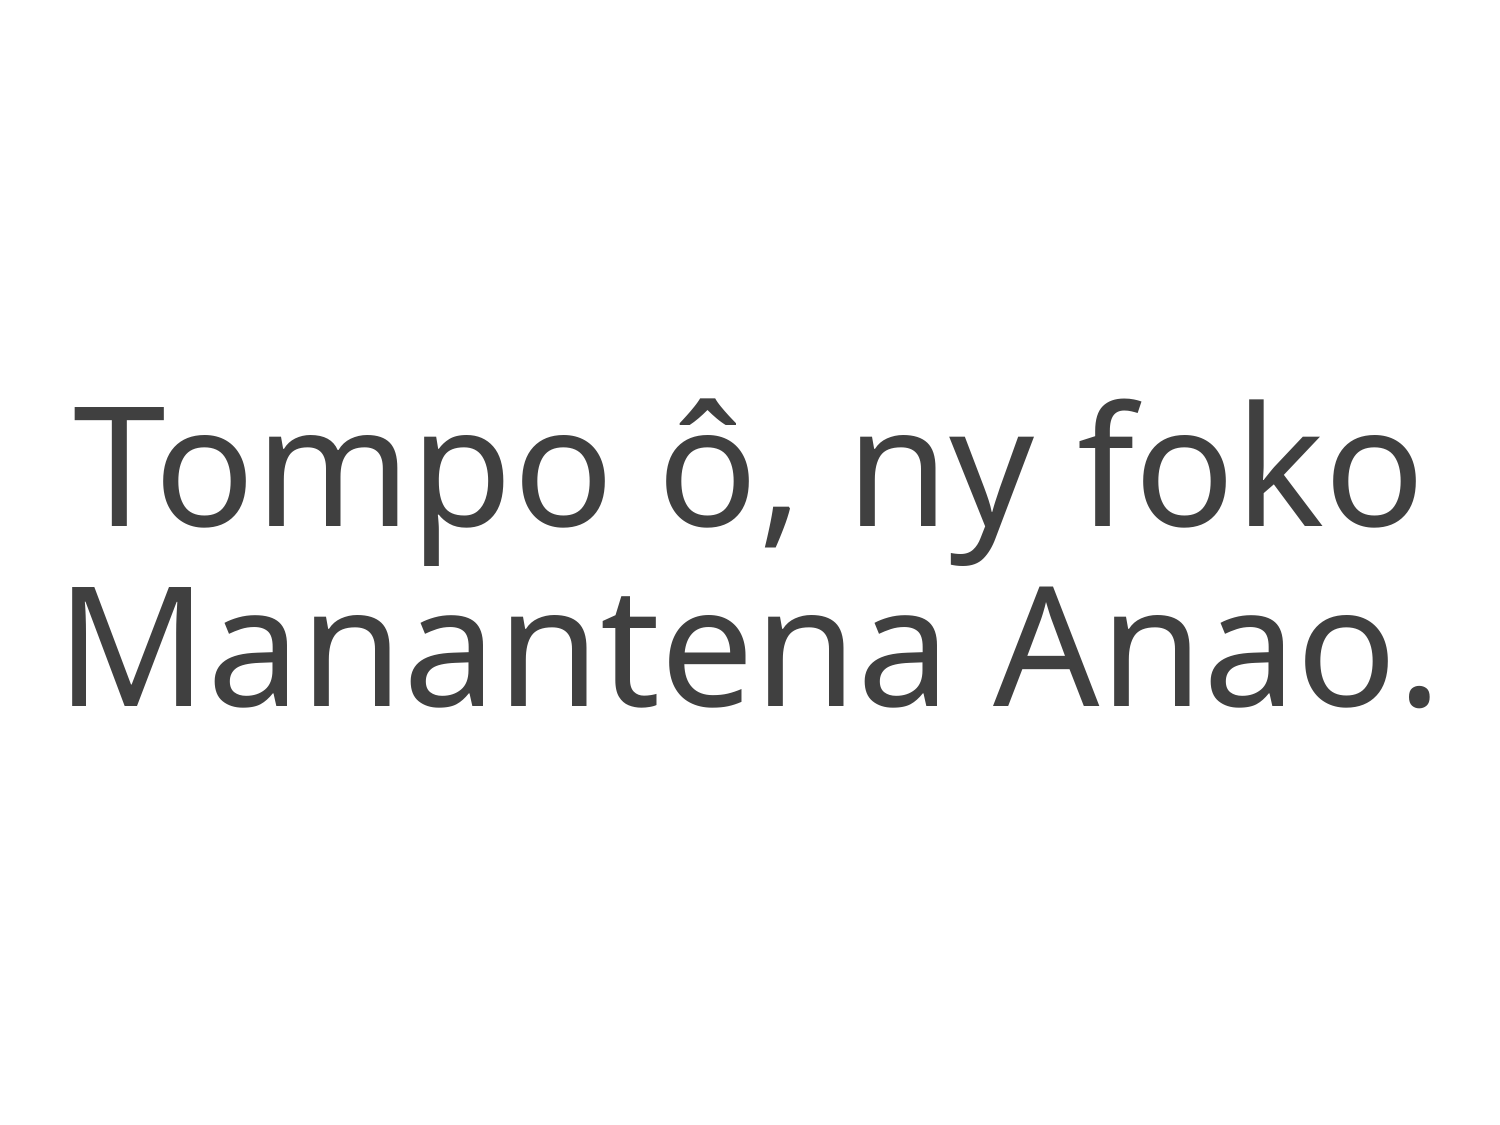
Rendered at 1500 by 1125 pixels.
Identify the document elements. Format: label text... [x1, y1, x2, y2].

title Tompo ô, ny foko Manantena Anao. [0, 453, 1500, 672]
